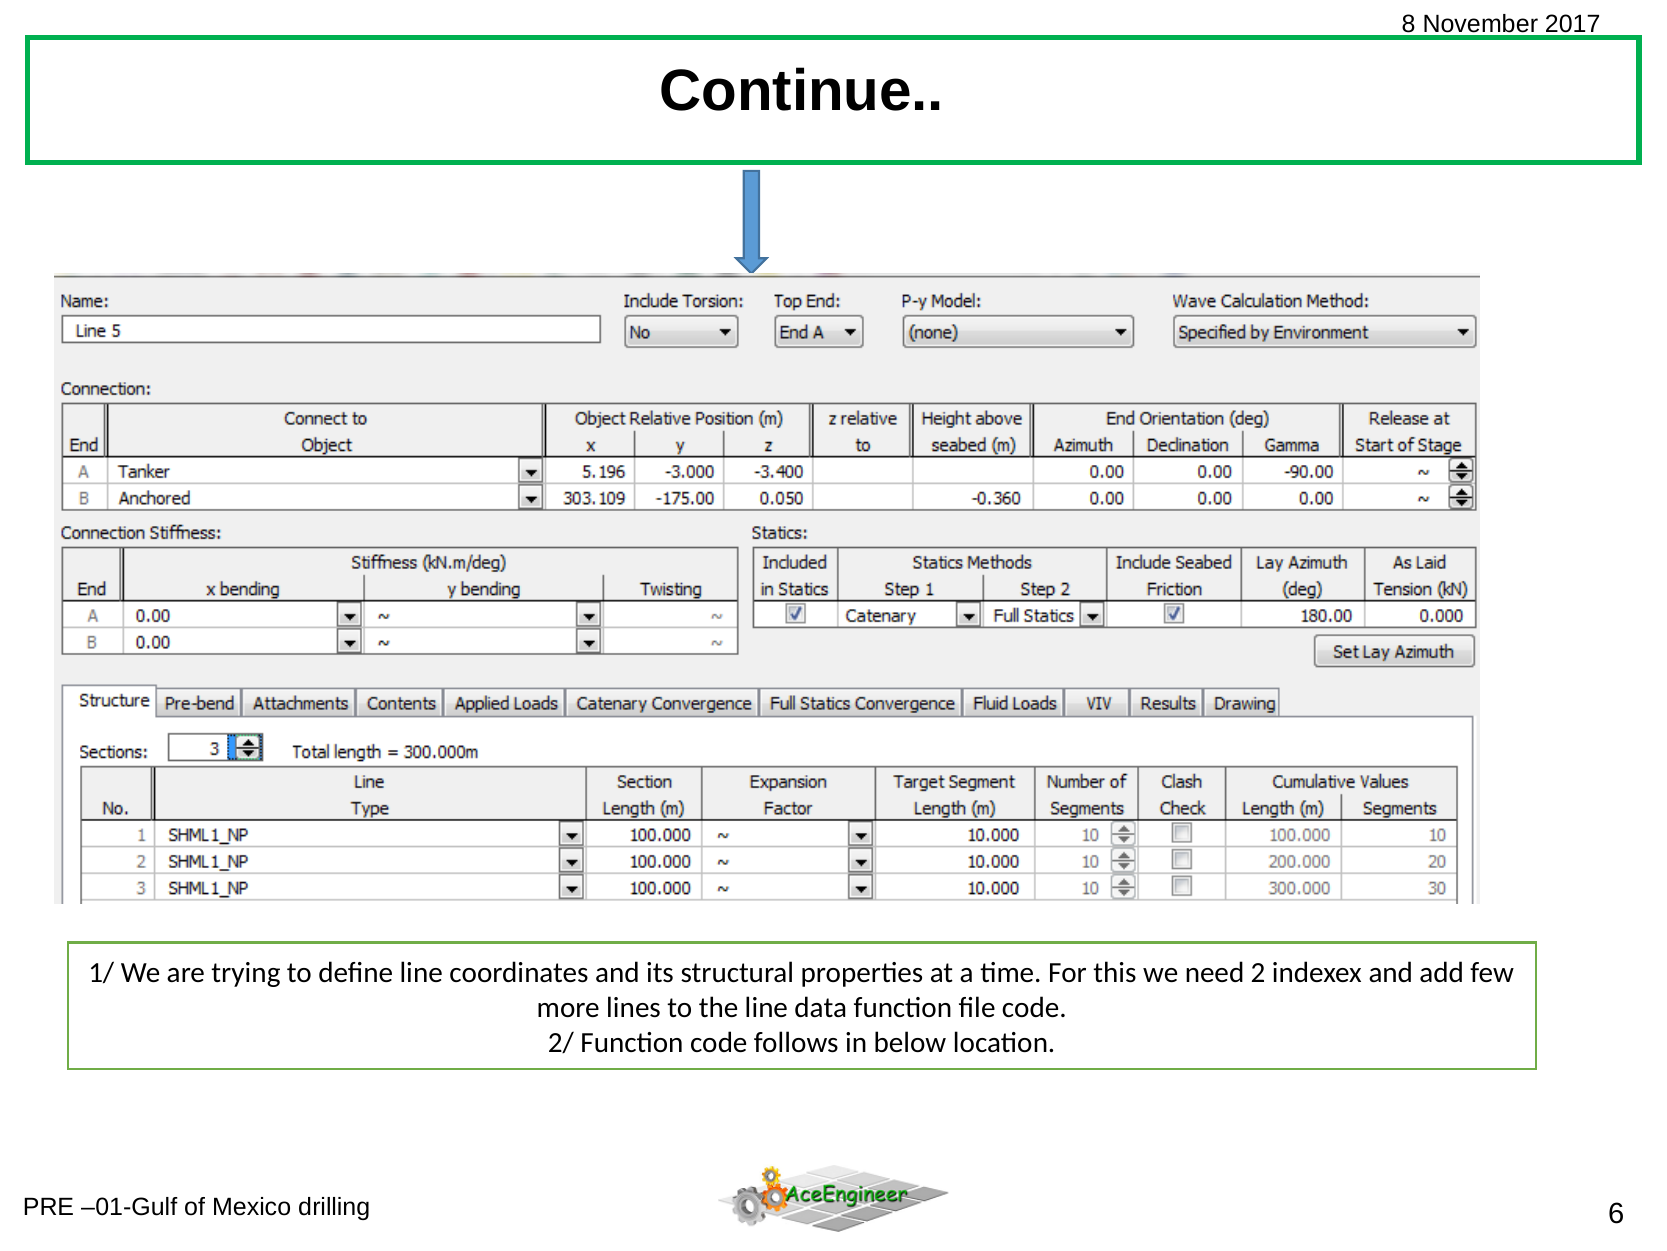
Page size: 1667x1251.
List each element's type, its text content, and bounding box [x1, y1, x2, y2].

picture [0, 0, 1667, 1250]
text_box [733, 169, 770, 273]
list Continue.. [0, 46, 1604, 136]
text_box 1/ We are trying to define line coordinates and its structural properties at a time. For this we need 2 indexex and add few more lines to the line data function file code. 2/ Function code follows in below location. [67, 941, 1537, 1070]
